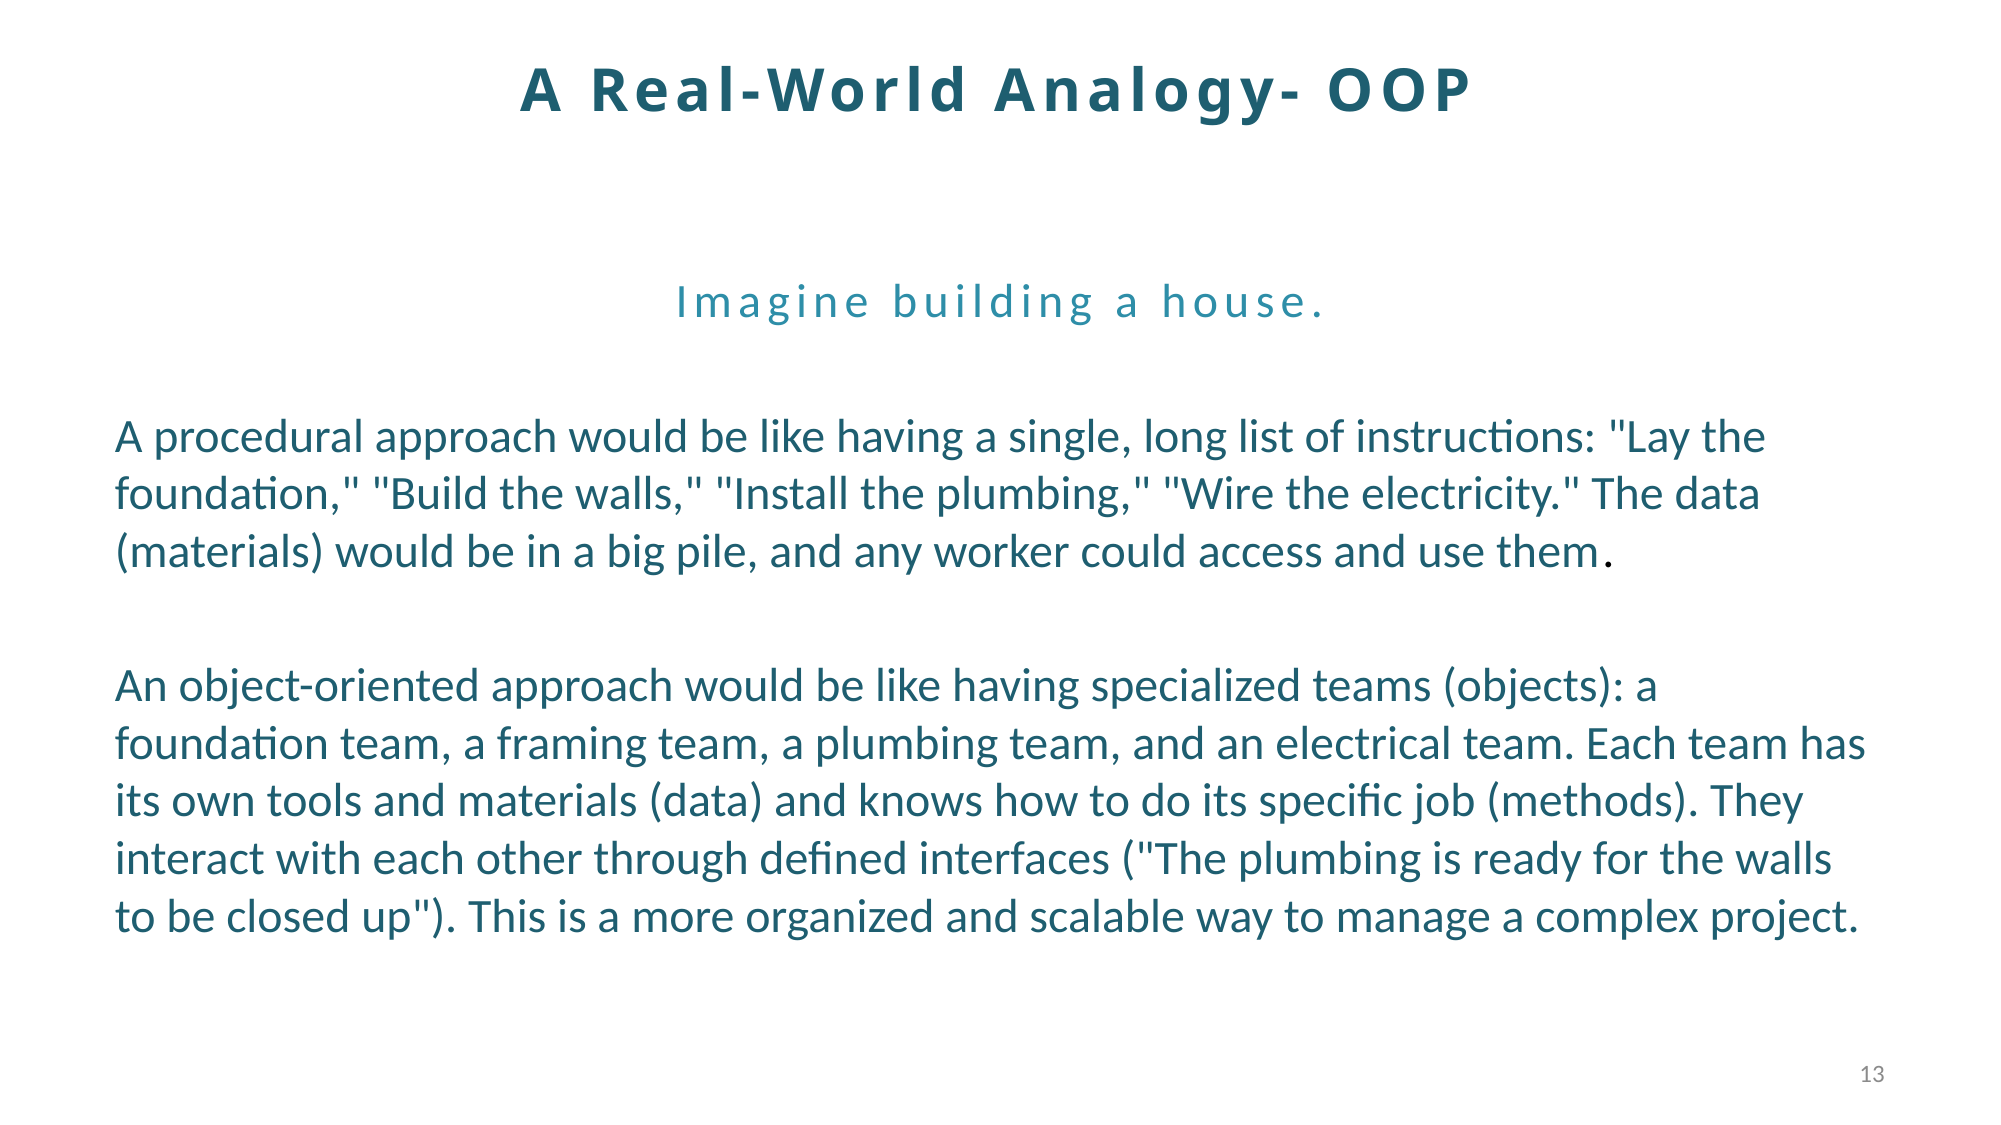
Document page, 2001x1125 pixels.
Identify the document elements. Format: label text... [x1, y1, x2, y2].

slide_number 13 [1433, 1042, 1900, 1103]
list Imagine building a house. A procedural approach would be like having a single, long list of instructions: "Lay the foundation," "Build the walls," "Install the plumbing," "Wire the electricity." The data (materials) would be in a big pile, and any worker could access and use them. An object-oriented approach would be like having specialized teams (objects): a foundation team, a framing team, a plumbing team, and an electrical team. Each team has its own tools and materials (data) and knows how to do its specific job (methods). They interact with each other through defined interfaces ("The plumbing is ready for the walls to be closed up"). This is a more organized and scalable way to manage a complex project. [99, 262, 1900, 1005]
title A Real-World Analogy- OOP [99, 45, 1900, 233]
